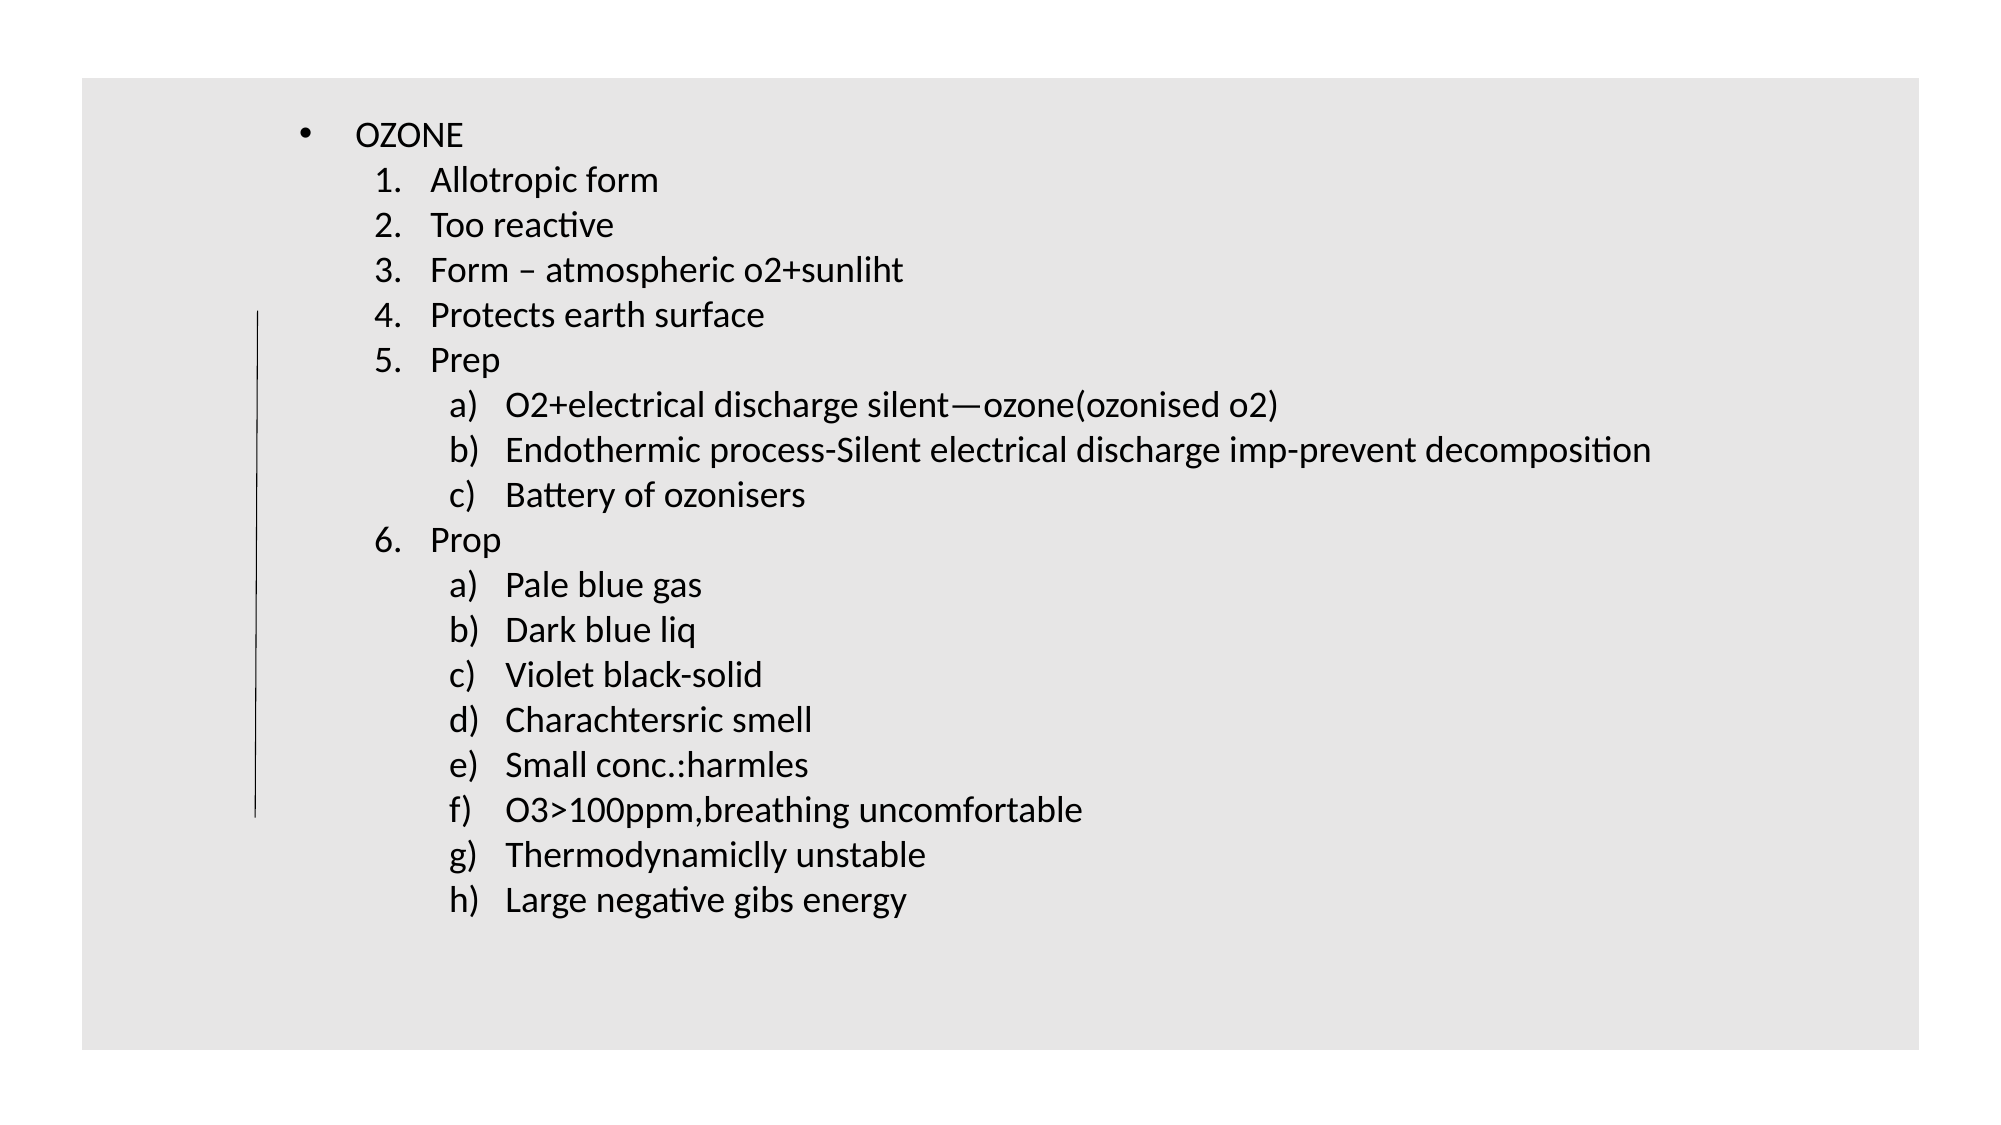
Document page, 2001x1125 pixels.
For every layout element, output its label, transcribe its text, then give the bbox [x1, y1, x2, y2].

text_box OZONE Allotropic form Too reactive Form – atmospheric o2+sunliht Protects earth surface Prep O2+electrical discharge silent—ozone(ozonised o2) Endothermic process-Silent electrical discharge imp-prevent decomposition Battery of ozonisers Prop Pale blue gas Dark blue liq Violet black-solid Charachtersric smell Small conc.:harmles O3>100ppm,breathing uncomfortable Thermodynamiclly unstable Large negative gibs energy [284, 102, 1843, 973]
text_box [80, 76, 1921, 1052]
